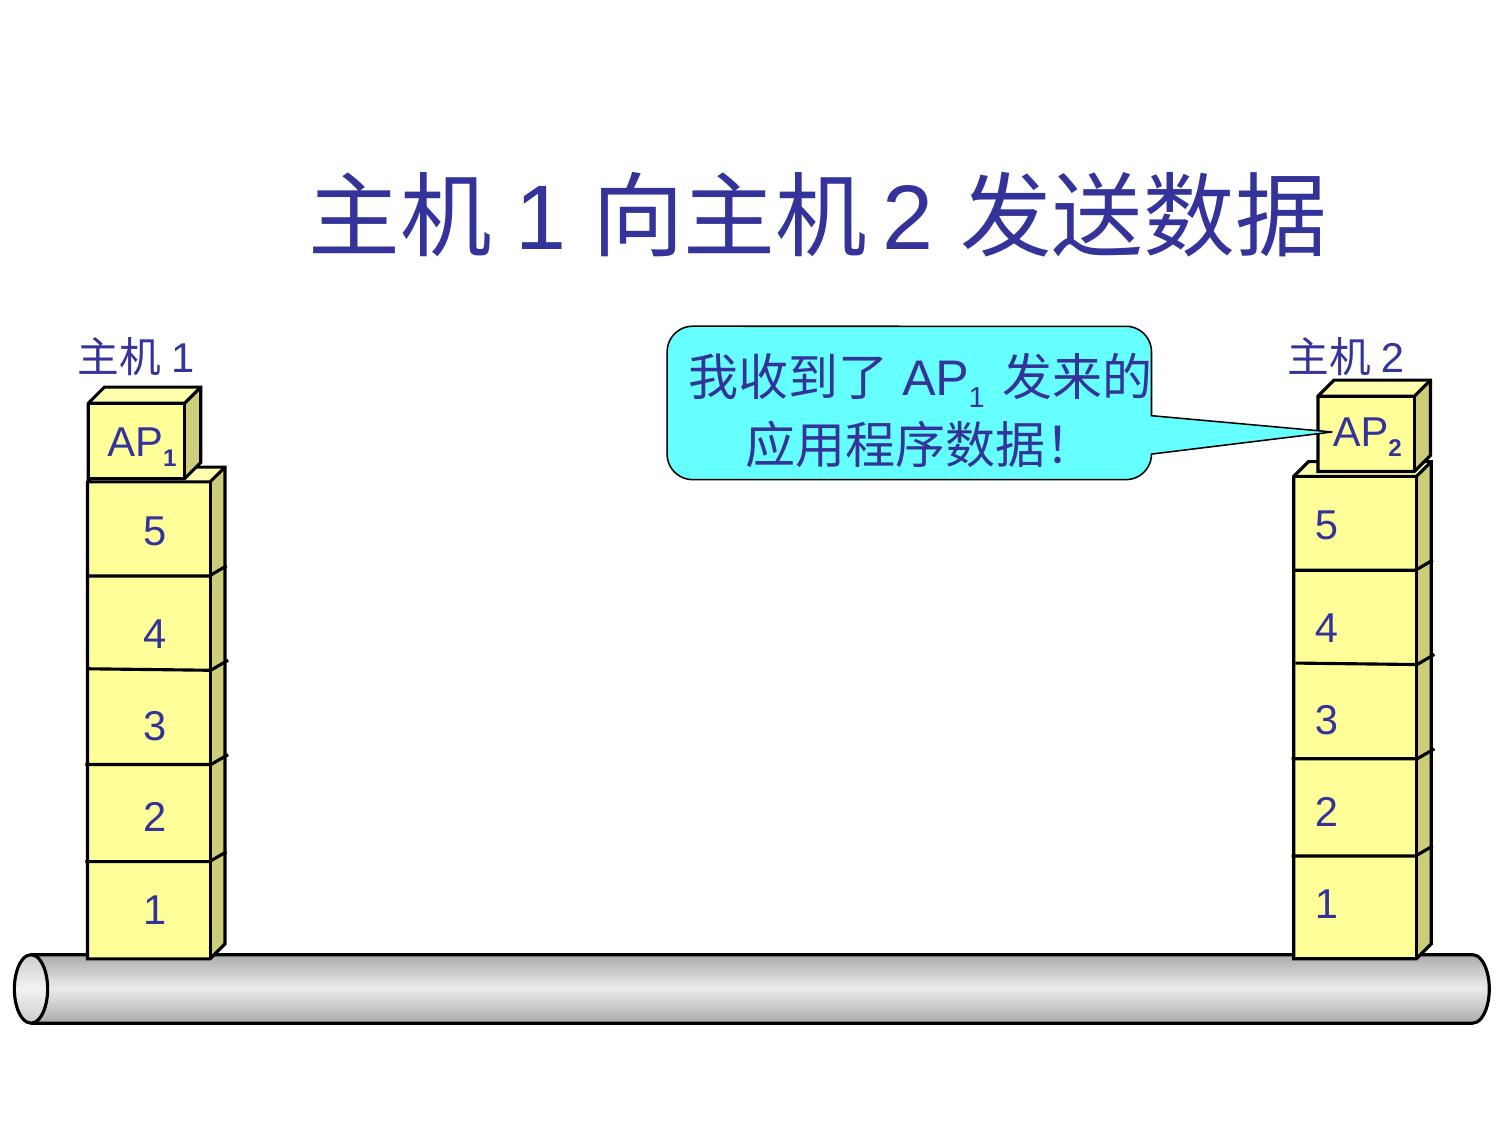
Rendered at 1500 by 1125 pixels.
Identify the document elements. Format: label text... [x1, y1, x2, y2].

text_box 5 [1300, 490, 1354, 556]
text_box 2 [128, 782, 182, 848]
text_box [1317, 380, 1431, 472]
text_box [87, 576, 211, 764]
text_box 主机 2 [1272, 323, 1419, 389]
text_box [85, 754, 229, 765]
text_box [1293, 759, 1417, 855]
text_box 3 [1300, 685, 1354, 750]
title 主机 1 向主机 2 发送数据 [188, 35, 1468, 275]
text_box 4 [1300, 593, 1354, 659]
text_box [14, 954, 1490, 1024]
text_box [87, 467, 225, 575]
text_box 1 [1300, 869, 1354, 935]
text_box [1293, 848, 1432, 959]
text_box 我收到了 AP1 发来的 应用程序数据！ [674, 337, 1167, 481]
text_box 3 [14, 954, 48, 1023]
text_box [87, 565, 227, 576]
text_box [89, 660, 229, 671]
text_box 主机 1 [63, 323, 209, 389]
text_box [87, 854, 225, 959]
text_box [87, 765, 211, 861]
text_box 2 [1300, 777, 1354, 842]
text_box [1295, 654, 1435, 665]
text_box [1291, 846, 1433, 856]
text_box [1293, 571, 1417, 758]
text_box AP1 [92, 407, 192, 479]
text_box [1293, 461, 1432, 570]
text_box [1167, 417, 1333, 453]
text_box [1293, 560, 1433, 571]
text_box [667, 326, 1147, 472]
text_box 4 [128, 599, 182, 665]
text_box 3 [128, 690, 182, 756]
text_box 5 [128, 496, 182, 562]
text_box [88, 387, 201, 479]
text_box [85, 851, 227, 862]
text_box AP2 [1318, 397, 1417, 469]
text_box [1291, 748, 1435, 759]
text_box 1 [128, 875, 182, 941]
